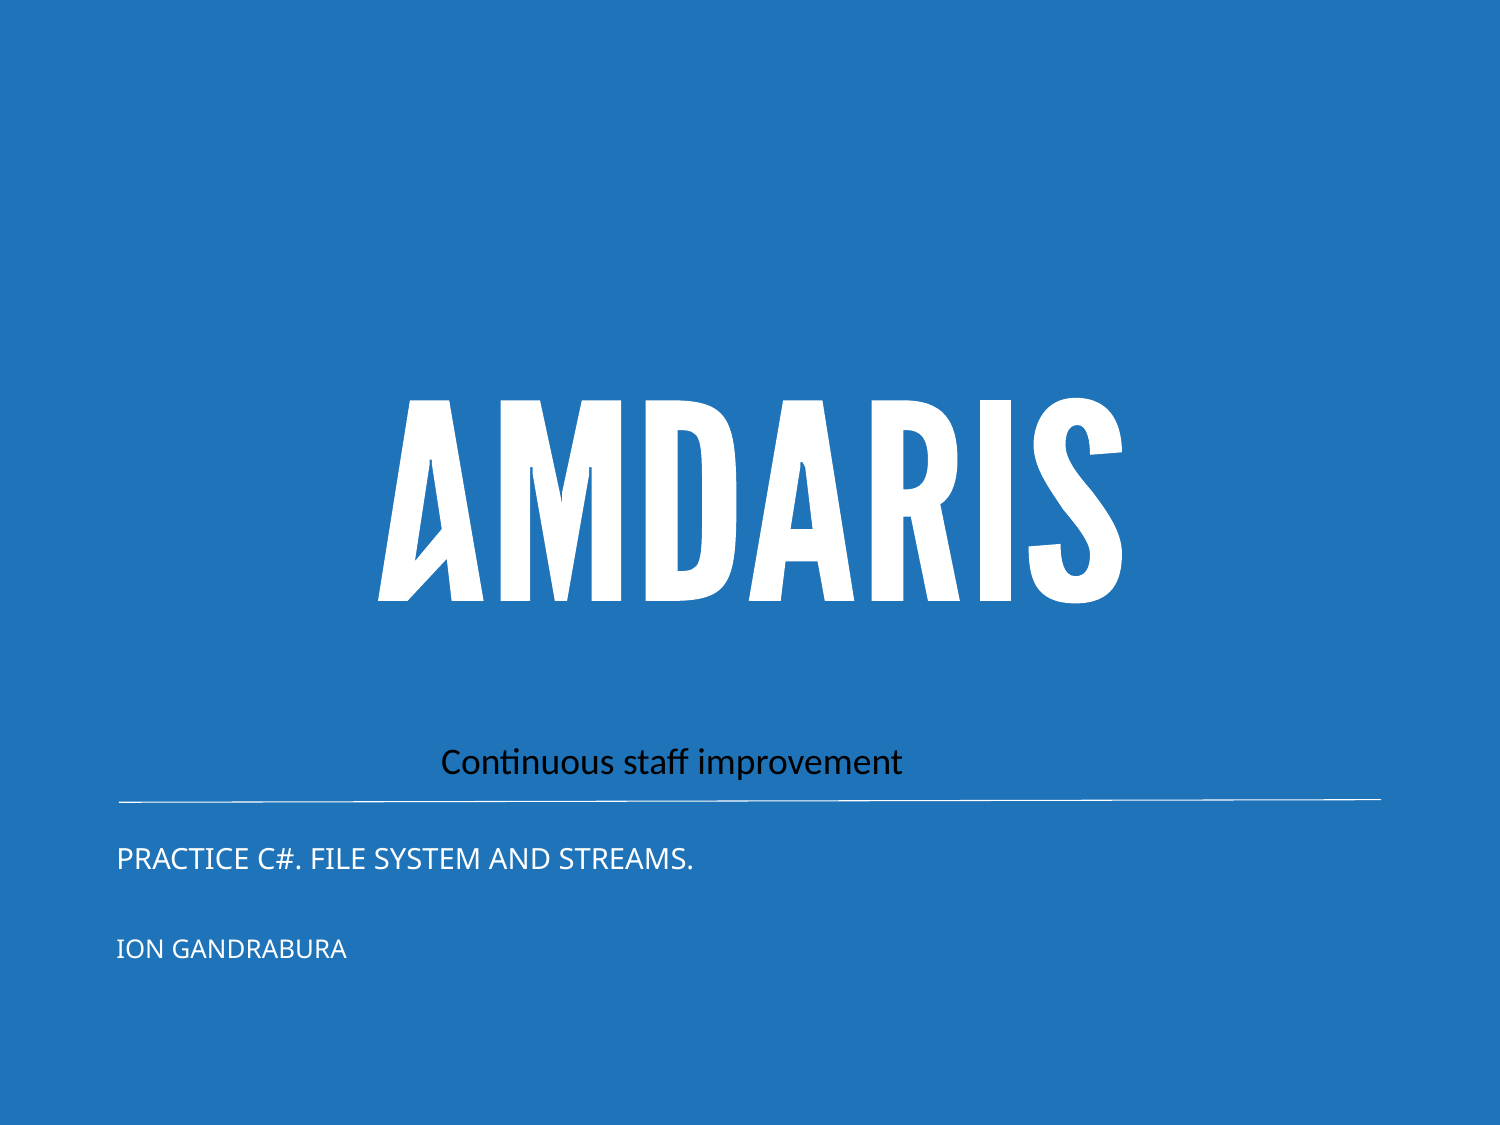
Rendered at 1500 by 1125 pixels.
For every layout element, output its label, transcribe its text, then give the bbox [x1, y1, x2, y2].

text_box Continuous staff improvement [426, 730, 919, 790]
title Practice C#. File system and streams. [101, 836, 1396, 884]
subtitle Ion GANDRABURA [101, 928, 1396, 972]
